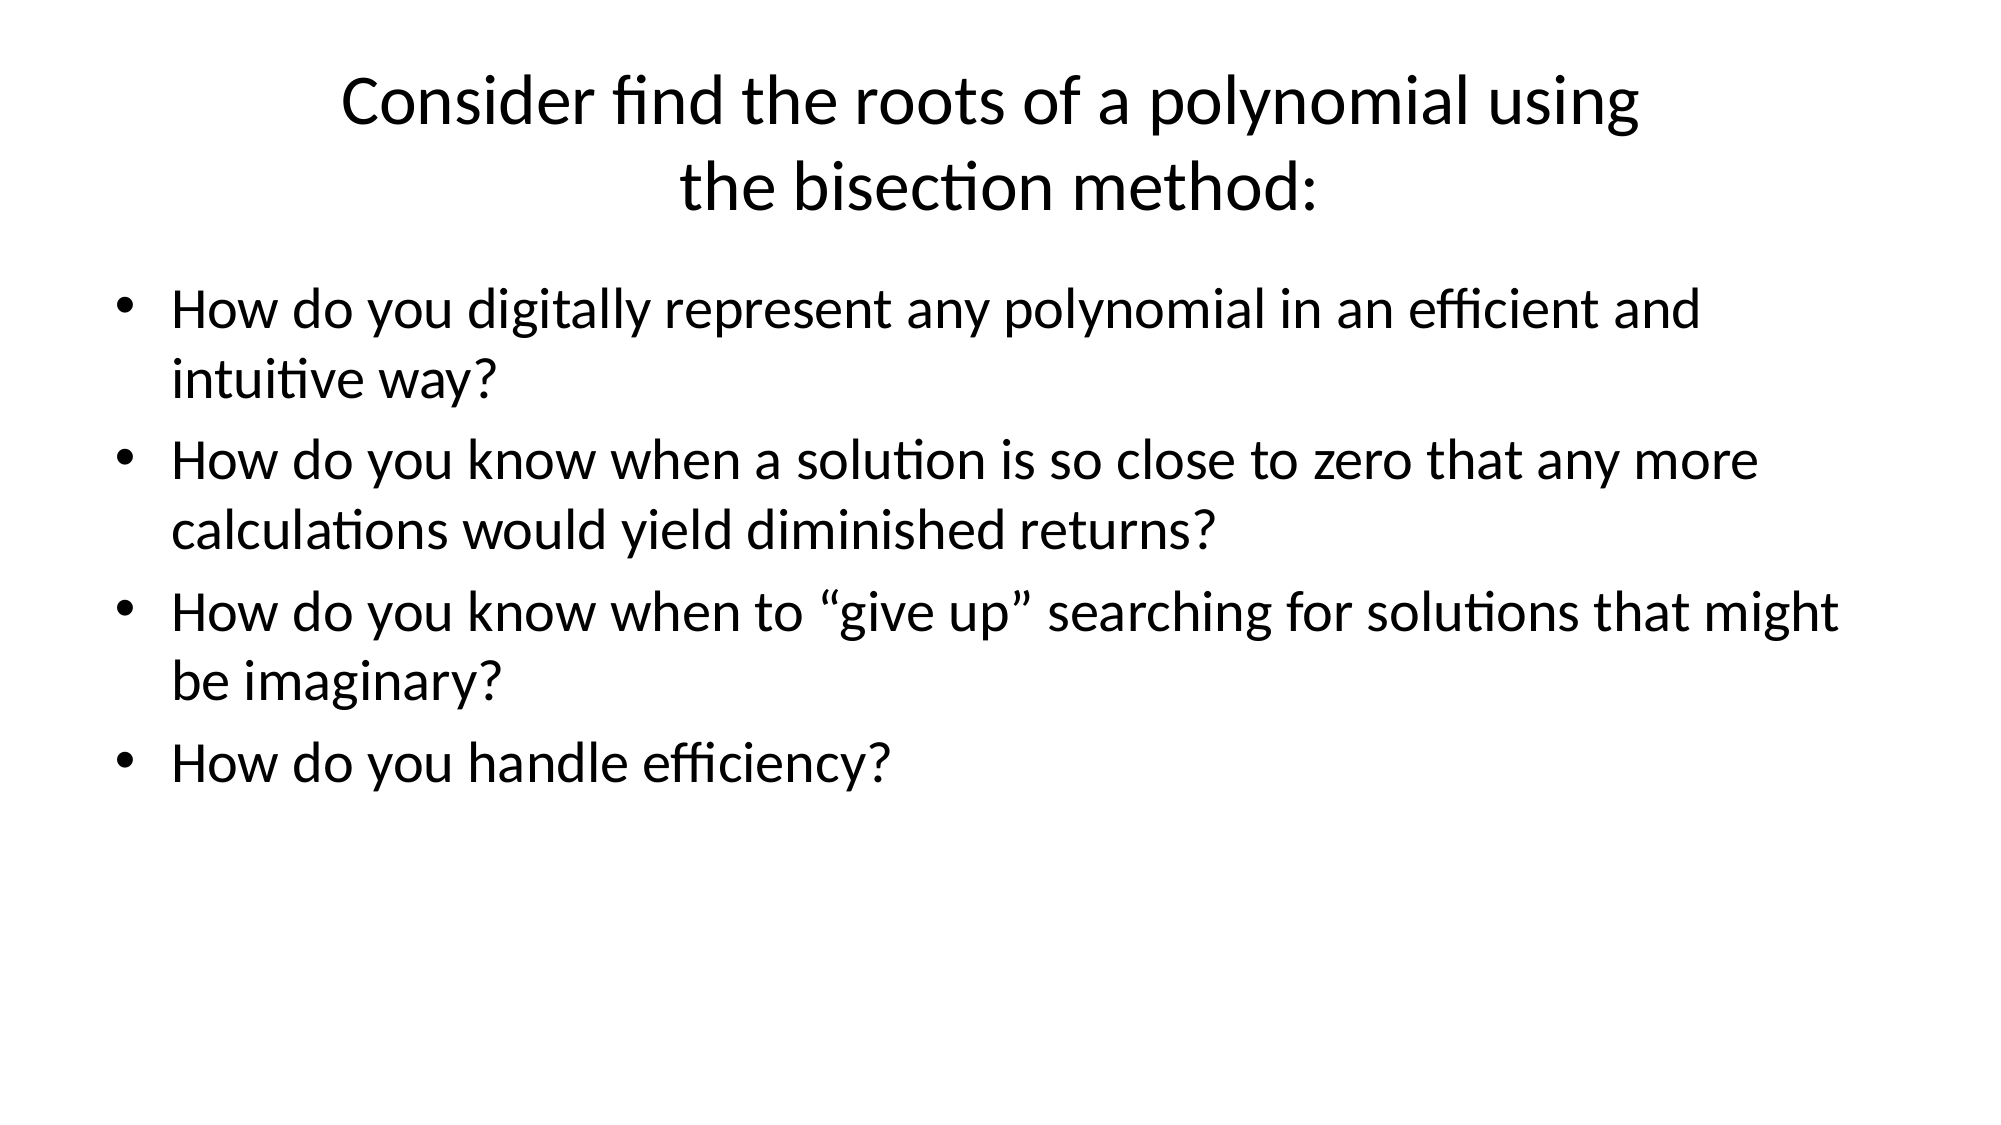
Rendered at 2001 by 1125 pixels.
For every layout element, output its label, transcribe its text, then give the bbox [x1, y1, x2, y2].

list How do you digitally represent any polynomial in an efficient and intuitive way? How do you know when a solution is so close to zero that any more calculations would yield diminished returns? How do you know when to “give up” searching for solutions that might be imaginary? How do you handle efficiency? [99, 262, 1900, 1005]
title Consider find the roots of a polynomial using the bisection method: [99, 45, 1900, 233]
